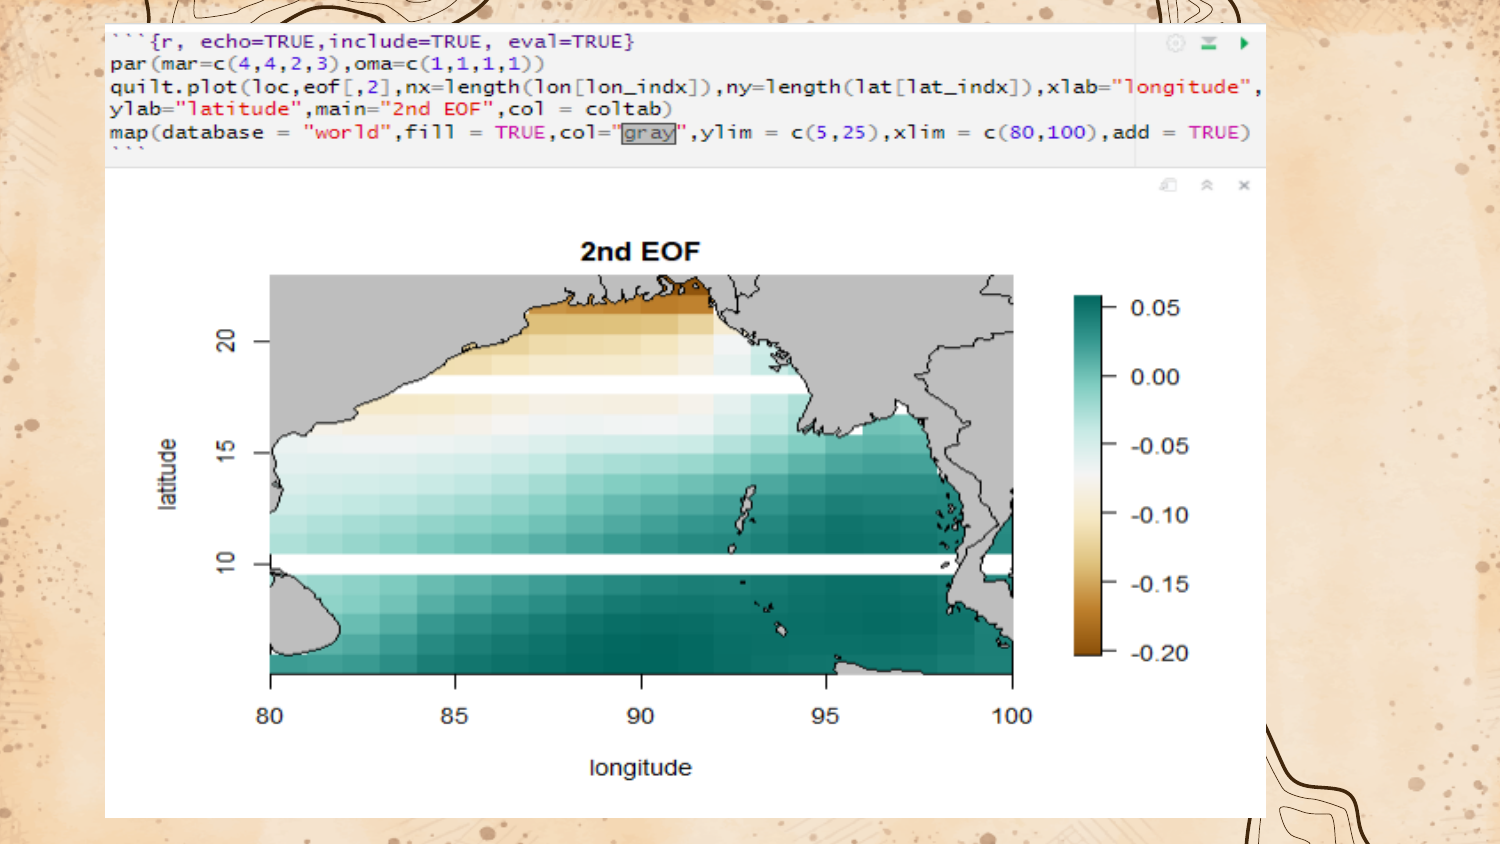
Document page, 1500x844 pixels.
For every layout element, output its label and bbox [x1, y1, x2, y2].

picture [105, 23, 1266, 818]
